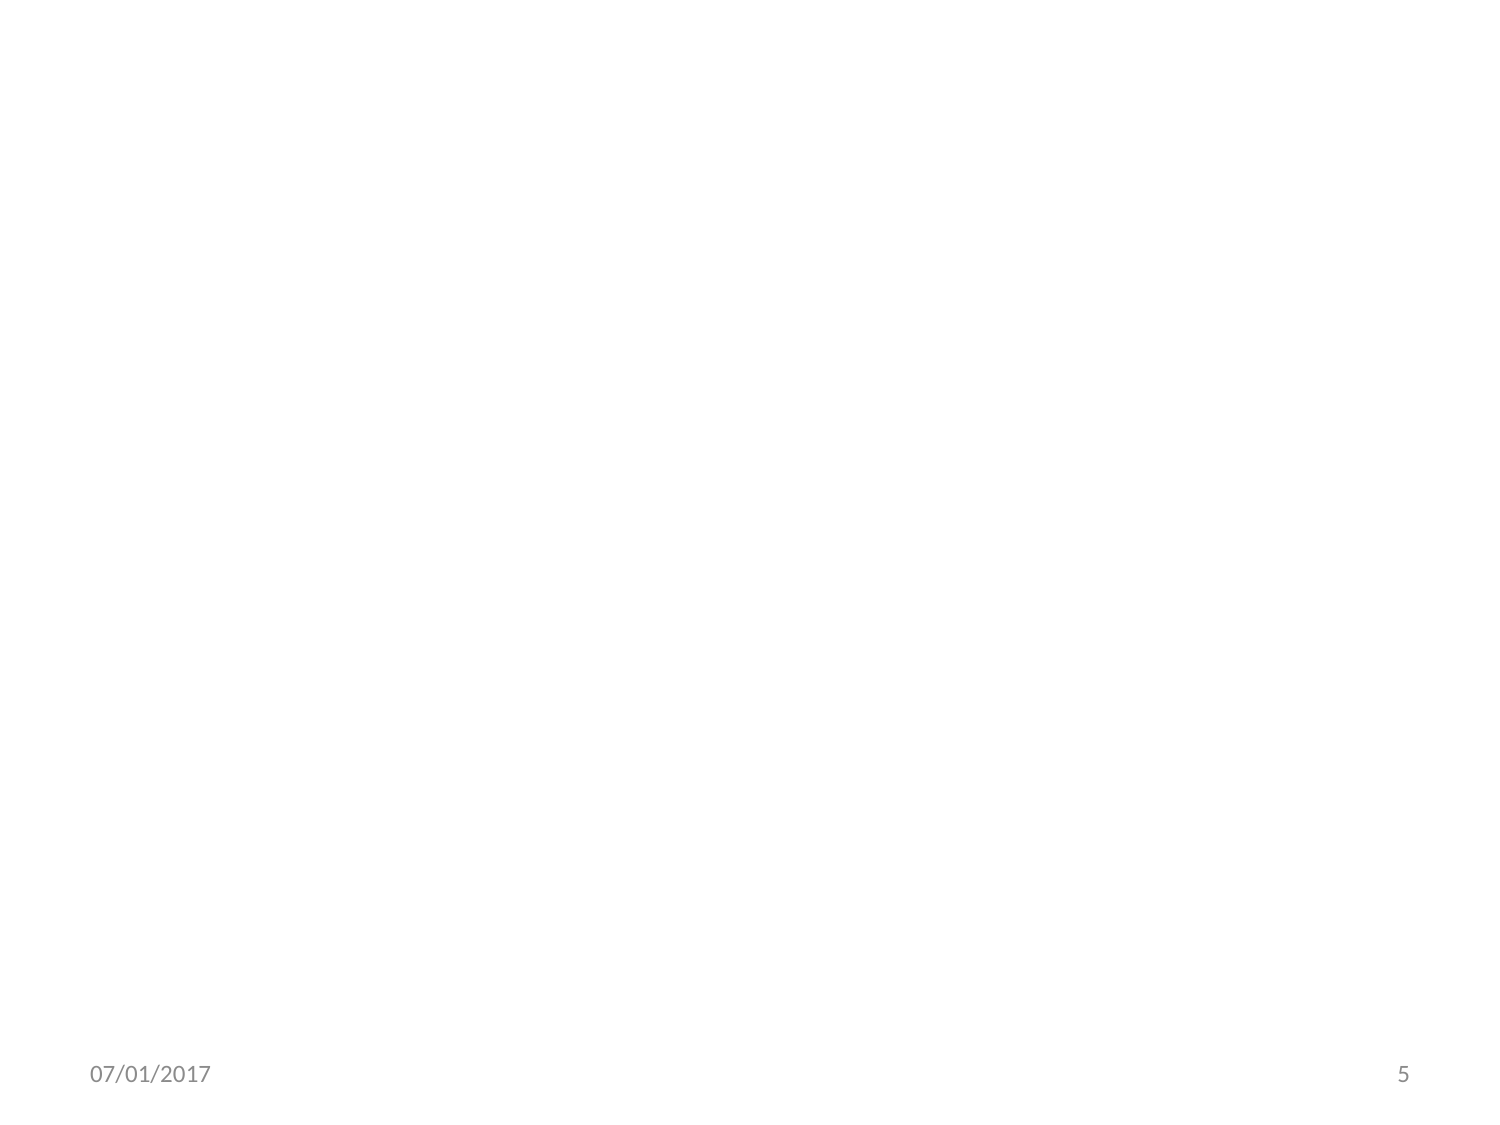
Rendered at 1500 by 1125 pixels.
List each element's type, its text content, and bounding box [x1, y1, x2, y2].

slide_number 5 [1074, 1042, 1425, 1103]
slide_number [75, 1042, 425, 1103]
